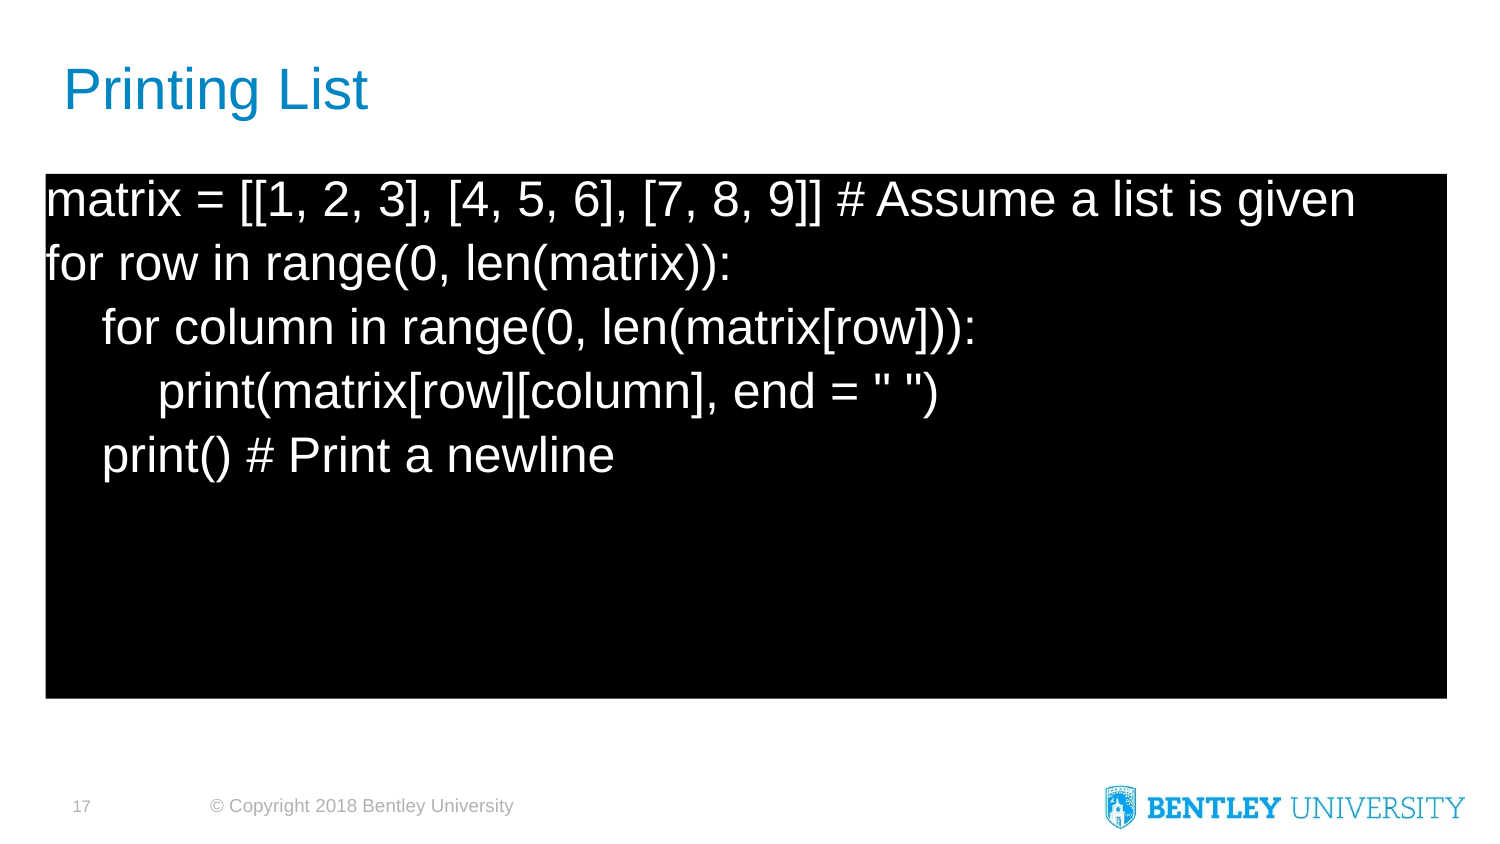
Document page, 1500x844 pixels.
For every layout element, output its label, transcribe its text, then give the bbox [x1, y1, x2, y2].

picture [1104, 784, 1465, 830]
title Printing List [48, 43, 1447, 159]
list matrix = [[1, 2, 3], [4, 5, 6], [7, 8, 9]] # Assume a list is given for row in range(0, len(matrix)): for column in range(0, len(matrix[row])): print(matrix[row][column], end = " ") print() # Print a newline [45, 173, 1448, 700]
